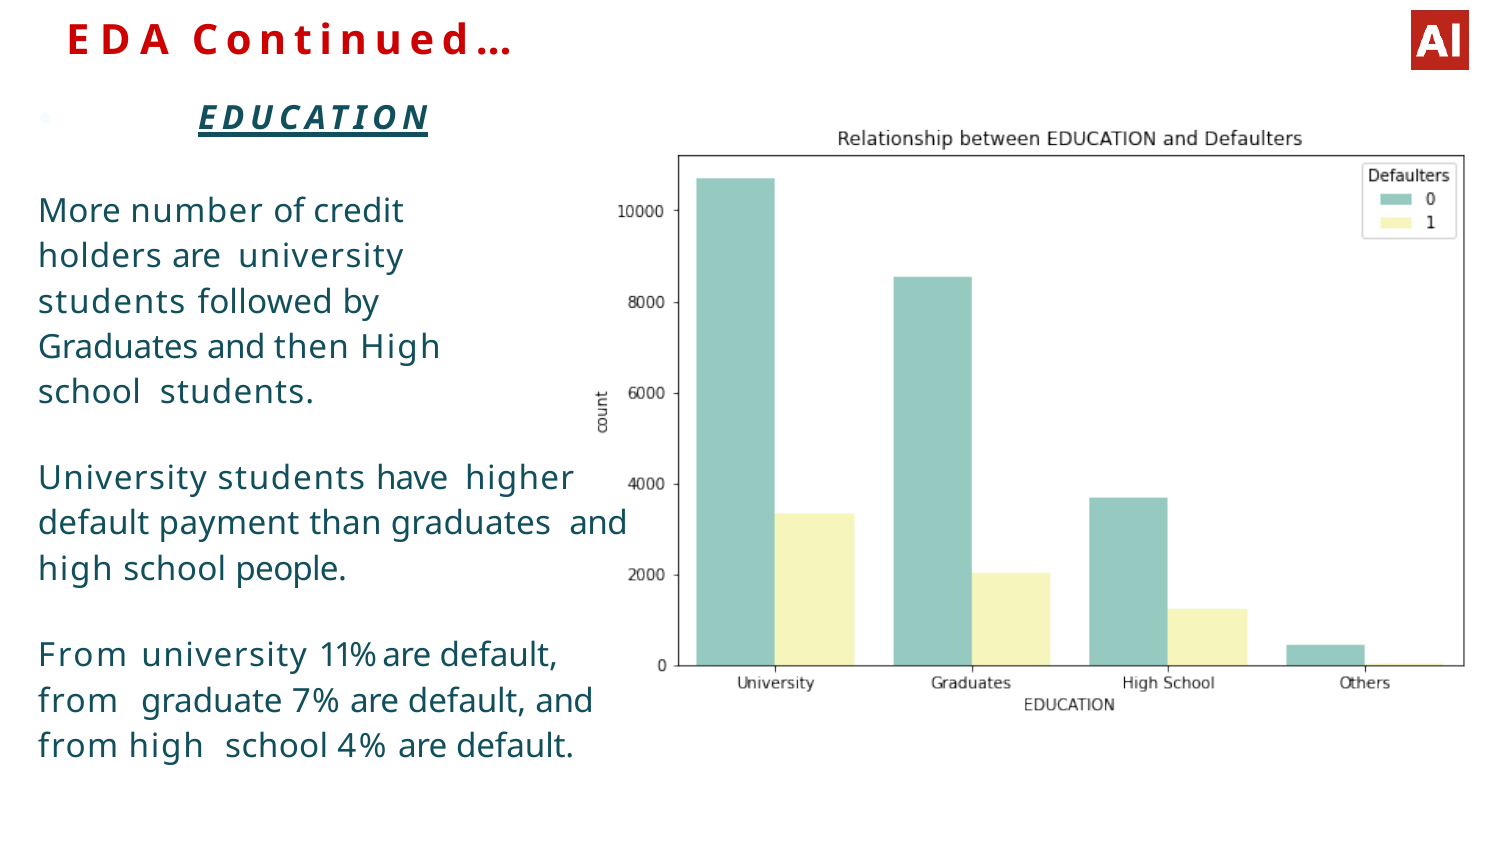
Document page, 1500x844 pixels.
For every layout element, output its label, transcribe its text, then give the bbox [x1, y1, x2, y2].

picture [1411, 10, 1469, 70]
picture [584, 119, 1473, 725]
title EDA Continued… [64, 10, 585, 86]
text_box EDUCATION More number of credit holders are university students followed by Graduates and then High school students. University students have higher default payment than graduates and high school people. From university 11% are default, from graduate 7% are default, and from high school 4% are default. [27, 86, 650, 765]
